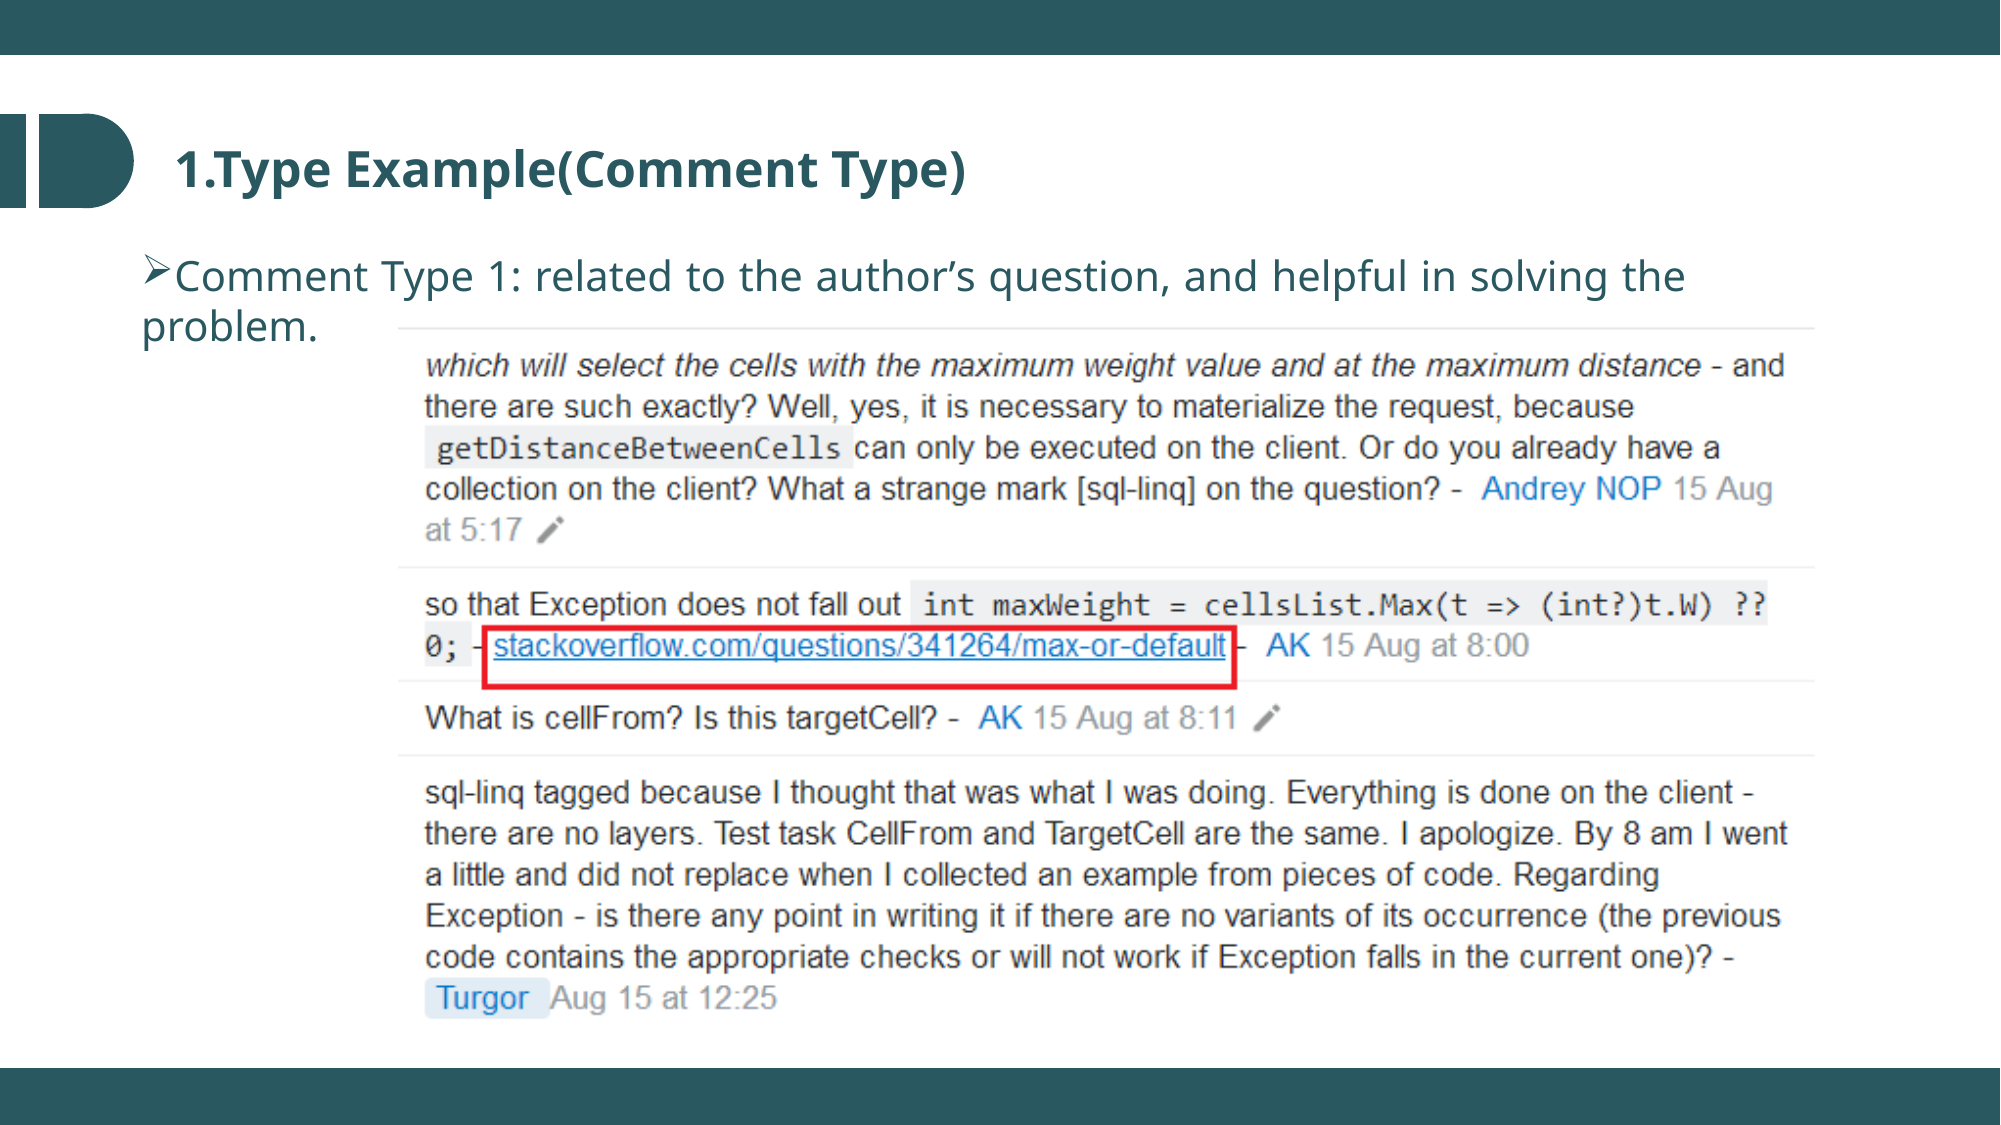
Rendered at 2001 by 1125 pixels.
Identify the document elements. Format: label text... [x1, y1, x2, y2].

picture [398, 322, 1817, 1031]
text_box 1.Type Example(Comment Type) [159, 129, 982, 205]
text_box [40, 114, 133, 208]
text_box [0, 114, 26, 208]
text_box Comment Type 1: related to the author’s question, and helpful in solving the problem. [126, 242, 1702, 408]
